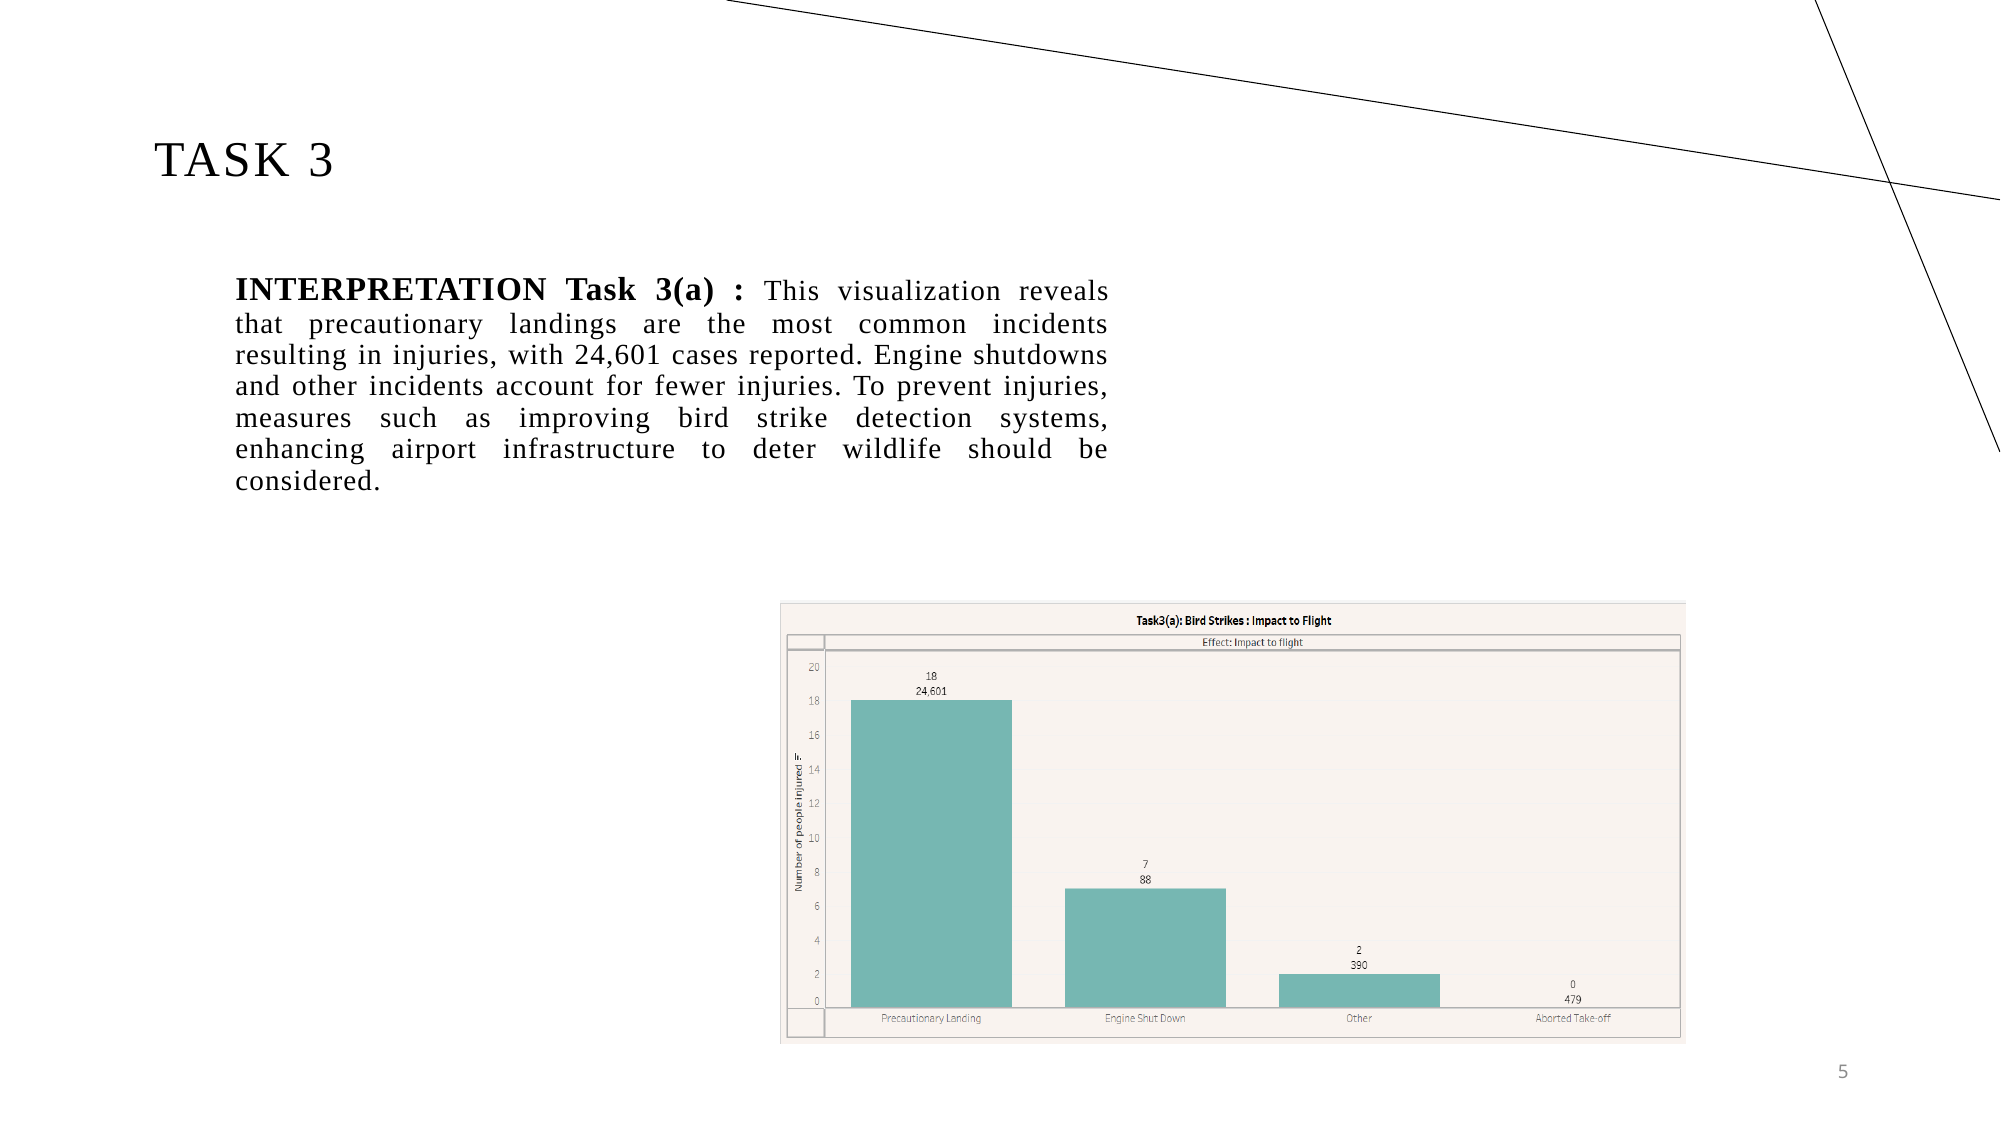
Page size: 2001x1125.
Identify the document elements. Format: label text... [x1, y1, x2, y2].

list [779, 600, 1686, 1044]
list INTERPRETATION Task 3(a) : This visualization reveals that precautionary landings are the most common incidents resulting in injuries, with 24,601 cases reported. Engine shutdowns and other incidents account for fewer injuries. To prevent injuries, measures such as improving bird strike detection systems, enhancing airport infrastructure to deter wildlife should be considered. [220, 264, 1126, 532]
title Task 3 [139, 95, 1782, 196]
slide_number 5 [1701, 1042, 1864, 1103]
